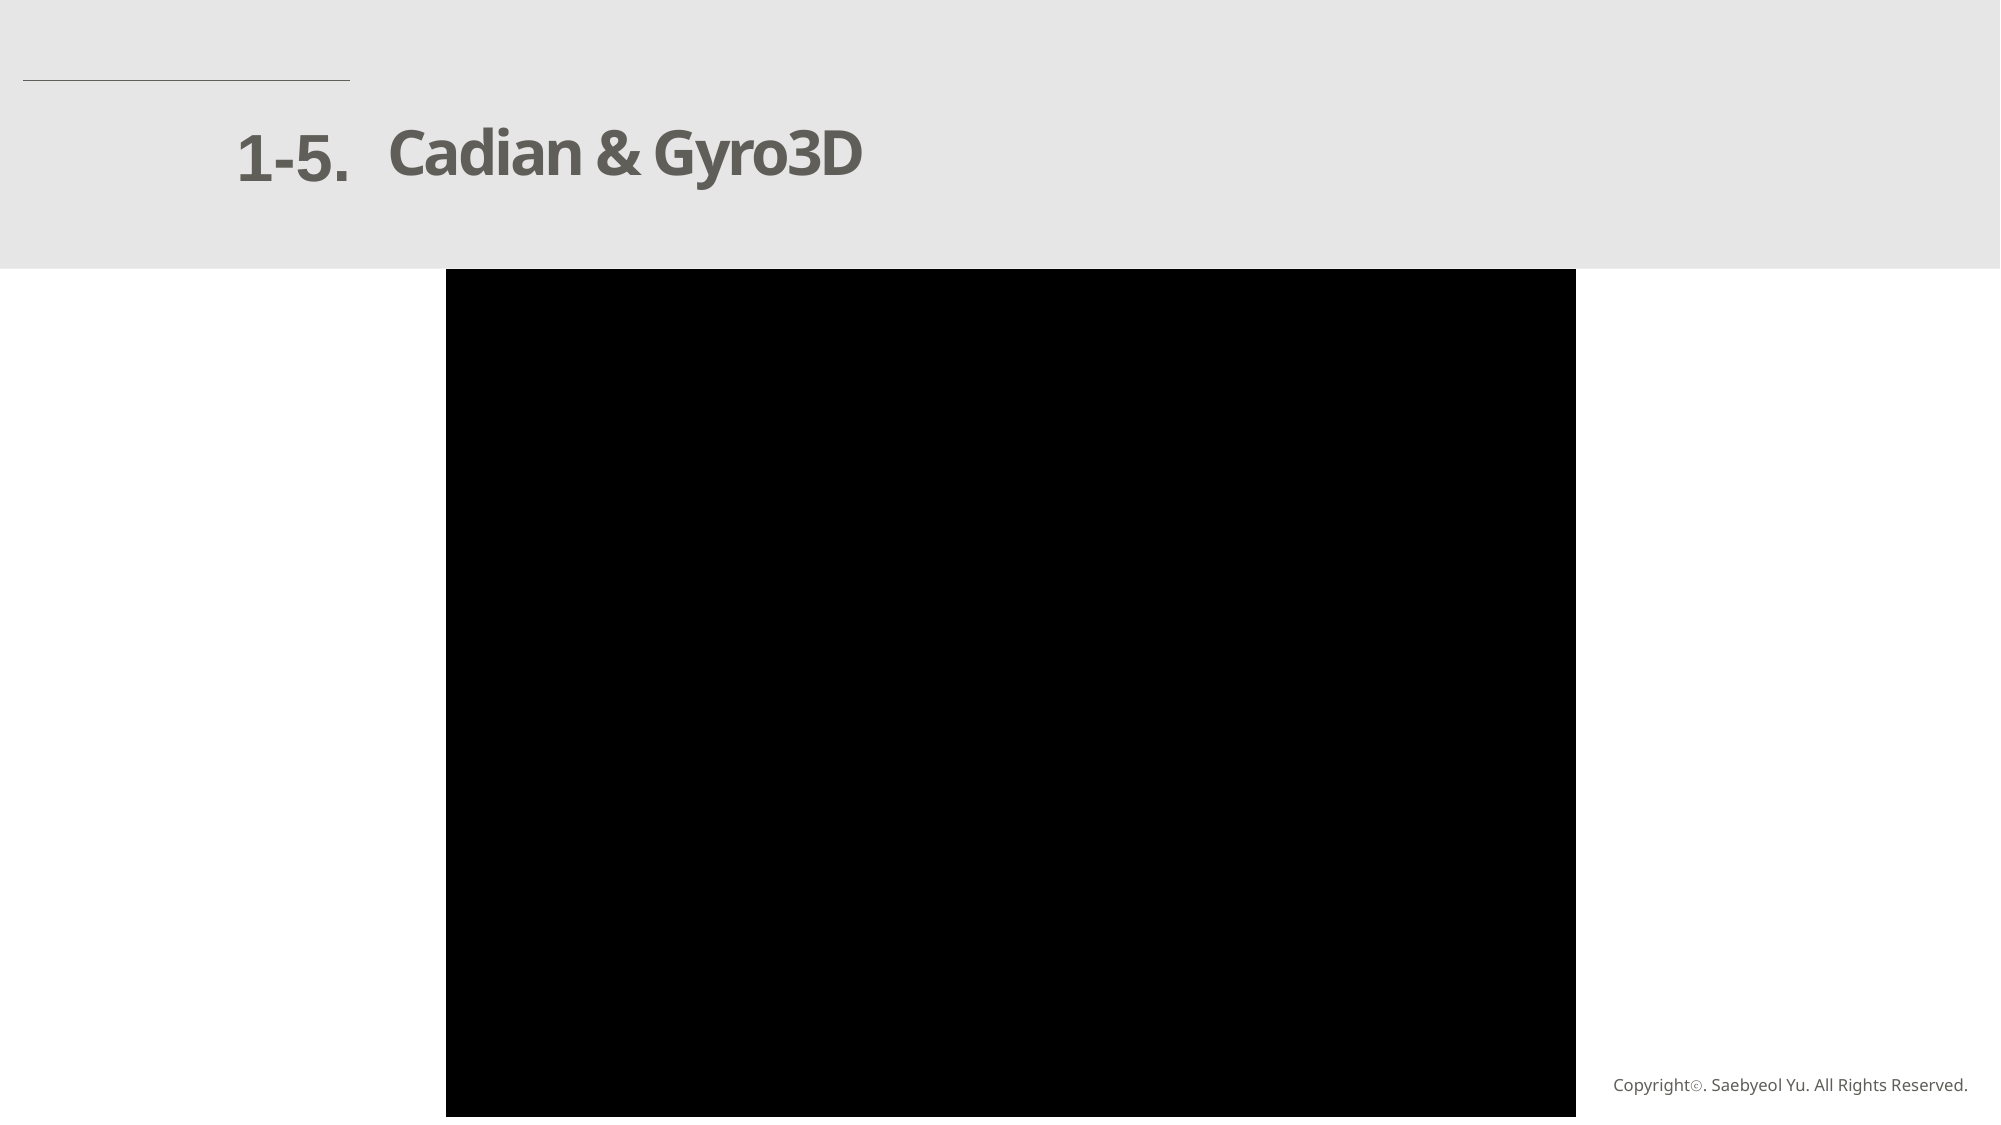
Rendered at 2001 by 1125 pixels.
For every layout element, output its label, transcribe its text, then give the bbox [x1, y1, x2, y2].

text_box [0, 0, 2000, 270]
text_box 1-5. [221, 106, 366, 202]
text_box Cadian & Gyro3D [372, 105, 882, 196]
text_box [445, 269, 1577, 1118]
